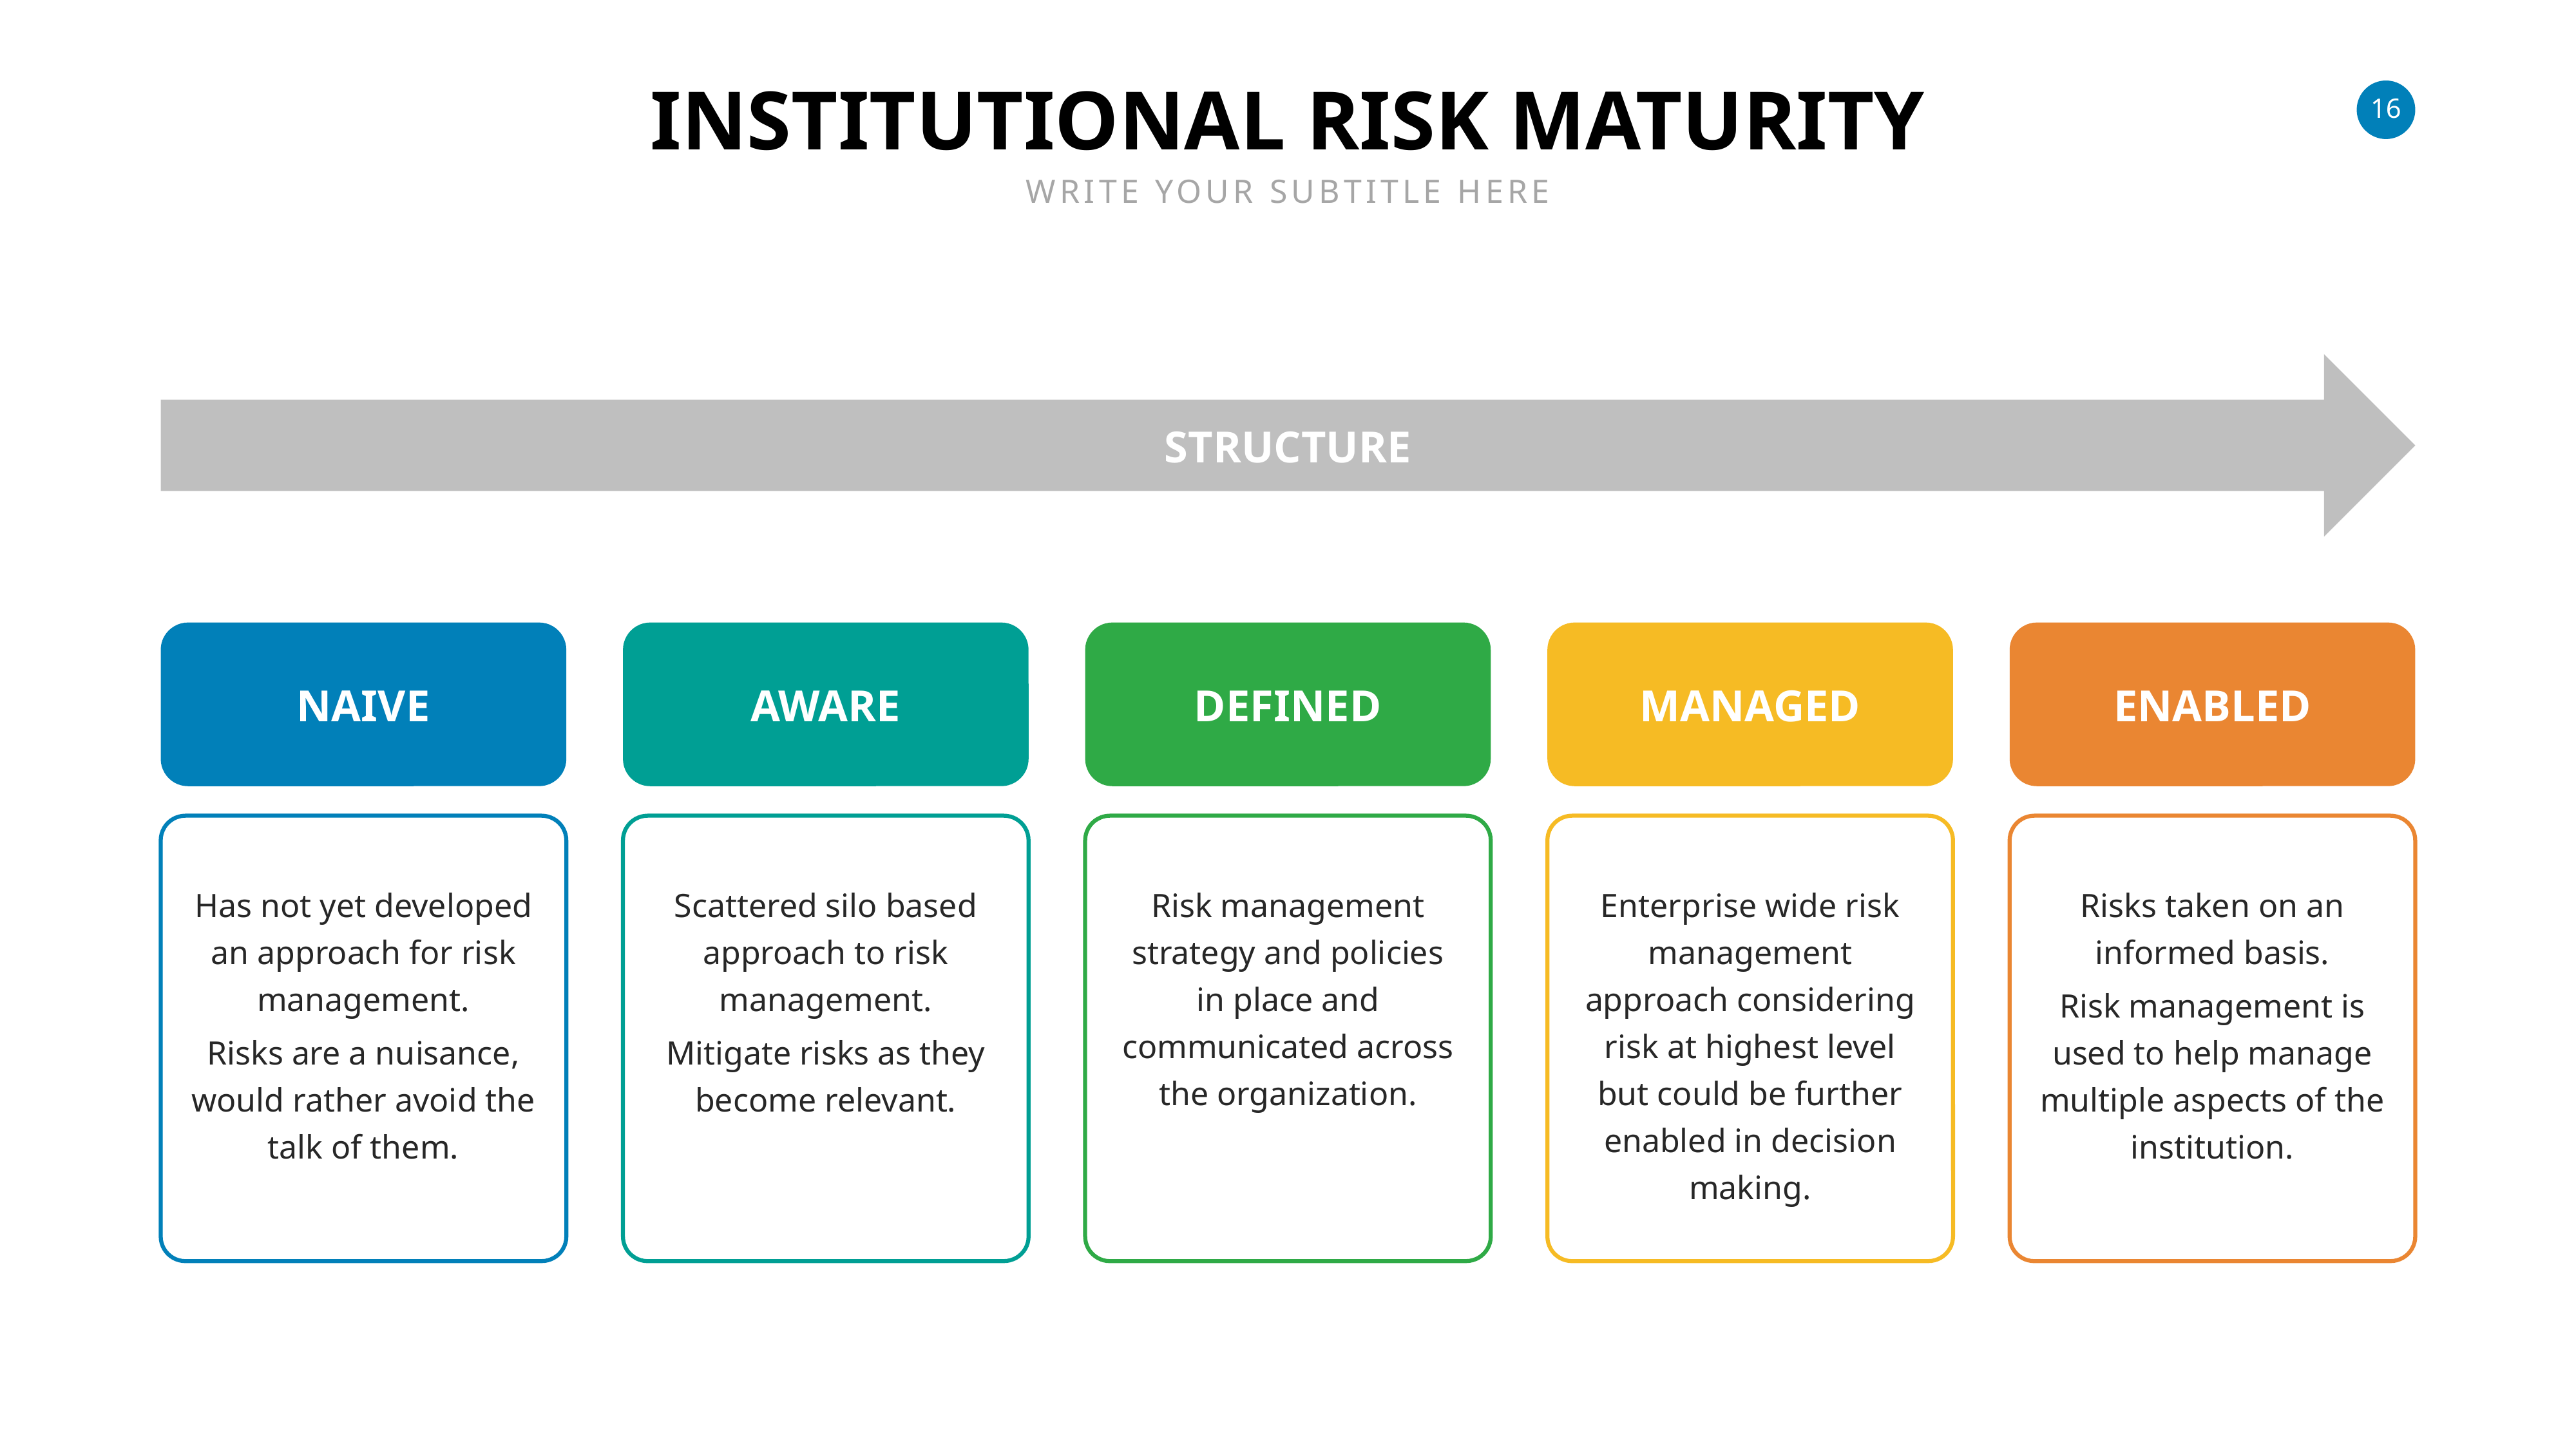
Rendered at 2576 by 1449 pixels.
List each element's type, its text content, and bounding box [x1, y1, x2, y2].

text_box [622, 621, 1029, 787]
text_box MANAGED [1630, 674, 1871, 735]
text_box Scattered silo based approach to risk management. Mitigate risks as they become relevant. [643, 872, 1008, 1123]
text_box [1084, 815, 1492, 1262]
text_box [160, 815, 568, 1262]
text_box Enterprise wide risk management approach considering risk at highest level but could be further enabled in decision making. [1568, 872, 1932, 1211]
text_box ENABLED [2104, 674, 2321, 735]
text_box [1547, 621, 1954, 787]
text_box [2008, 815, 2416, 1262]
text_box AWARE [741, 674, 911, 735]
text_box DEFINED [1185, 674, 1391, 735]
text_box INSTITUTIONAL RISK MATURITY [640, 64, 1936, 171]
text_box Has not yet developed an approach for risk management. Risks are a nuisance, would rather avoid the talk of them. [181, 872, 546, 1170]
text_box [622, 815, 1029, 1262]
text_box [160, 352, 2416, 538]
text_box Risk management strategy and policies in place and communicated across the organization. [1105, 872, 1471, 1117]
text_box STRUCTURE [1154, 415, 1421, 476]
text_box [2008, 621, 2416, 787]
text_box WRITE YOUR SUBTITLE HERE [1016, 166, 1560, 215]
text_box [1547, 815, 1954, 1262]
text_box [160, 621, 568, 787]
text_box Risks taken on an informed basis. Risk management is used to help manage multiple aspects of the institution. [2030, 872, 2395, 1170]
text_box NAIVE [287, 674, 440, 735]
text_box [1084, 621, 1492, 787]
